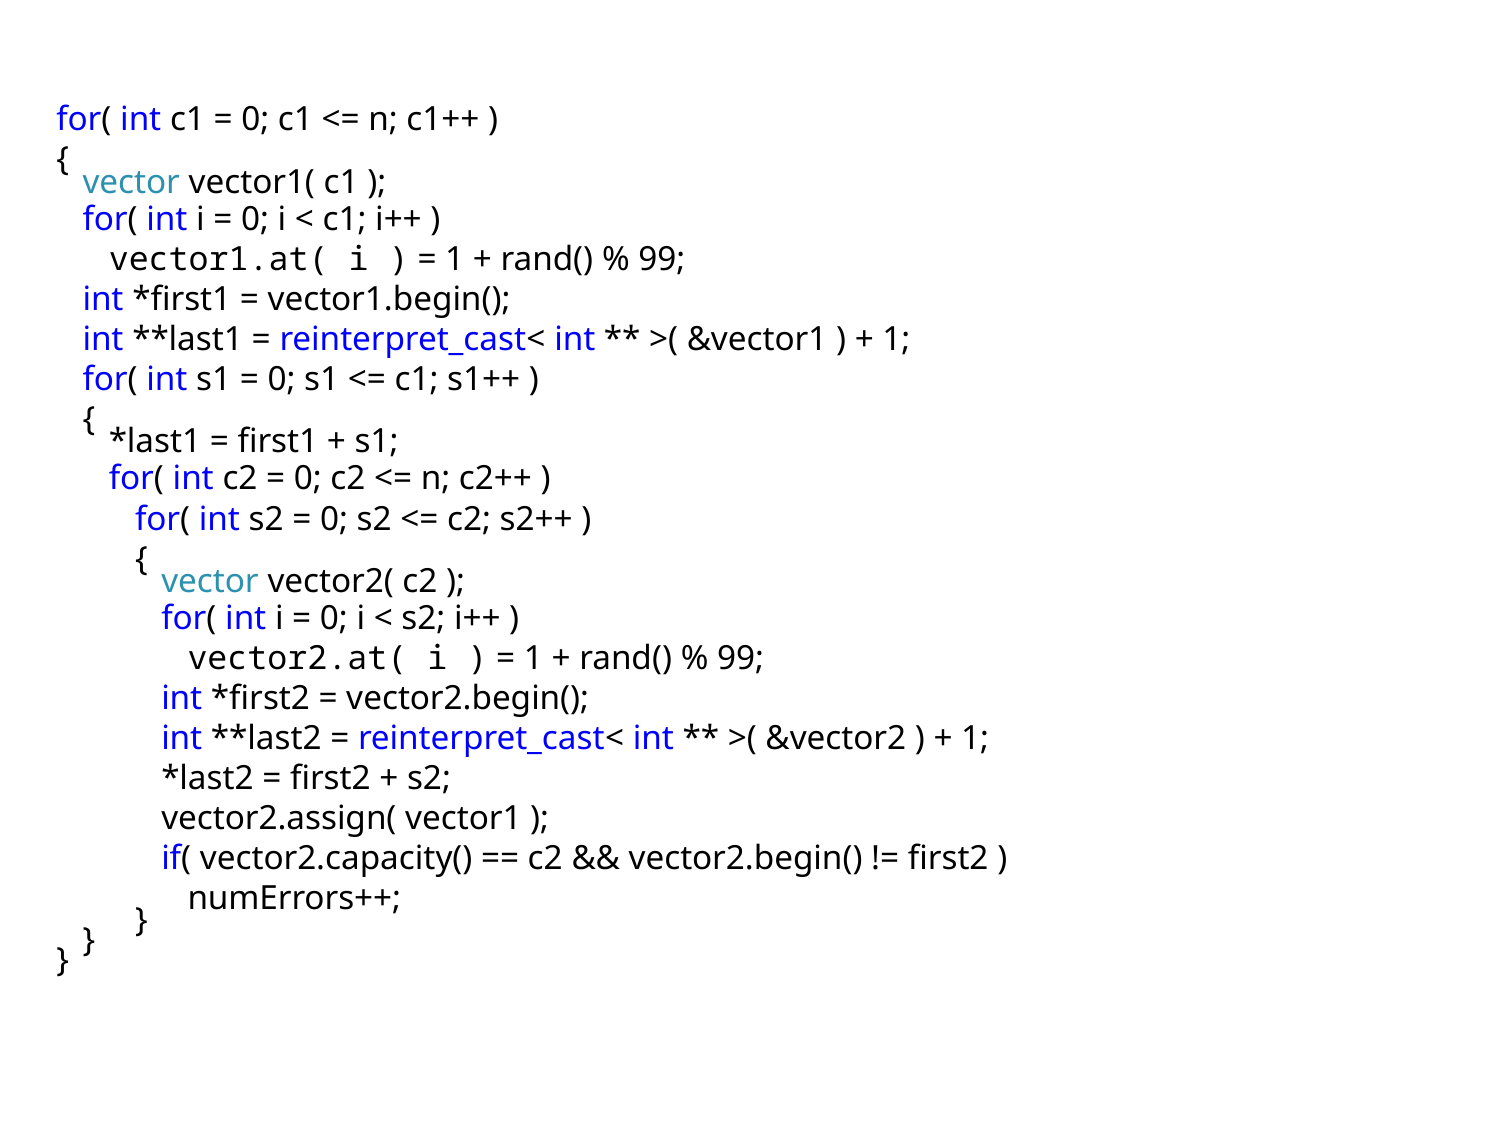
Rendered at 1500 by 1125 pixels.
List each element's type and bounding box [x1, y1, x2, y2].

list [41, 90, 1459, 1035]
